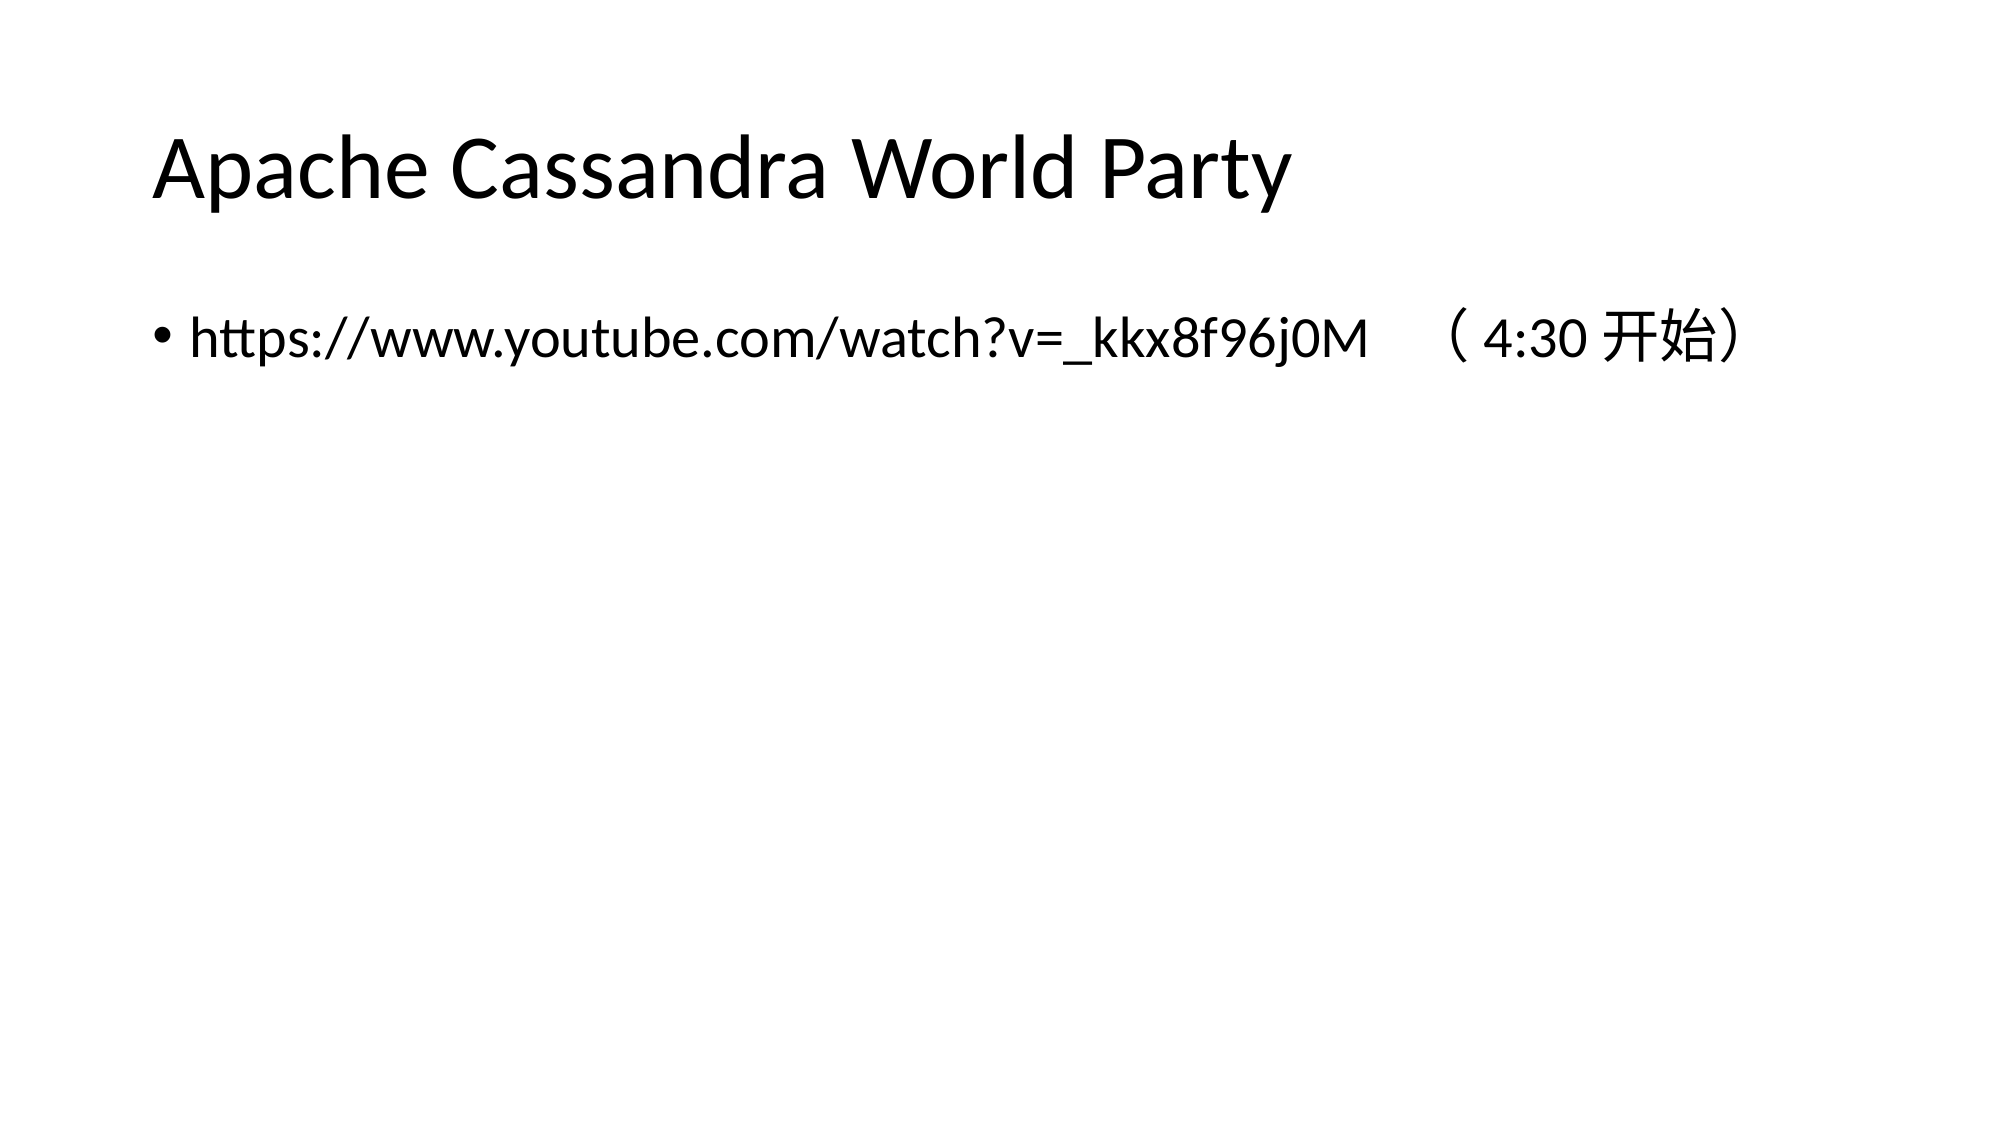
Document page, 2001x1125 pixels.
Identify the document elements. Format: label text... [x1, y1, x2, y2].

list https://www.youtube.com/watch?v=_kkx8f96j0M （4:30开始） [137, 299, 1863, 1014]
title Apache Cassandra World Party [137, 59, 1863, 278]
